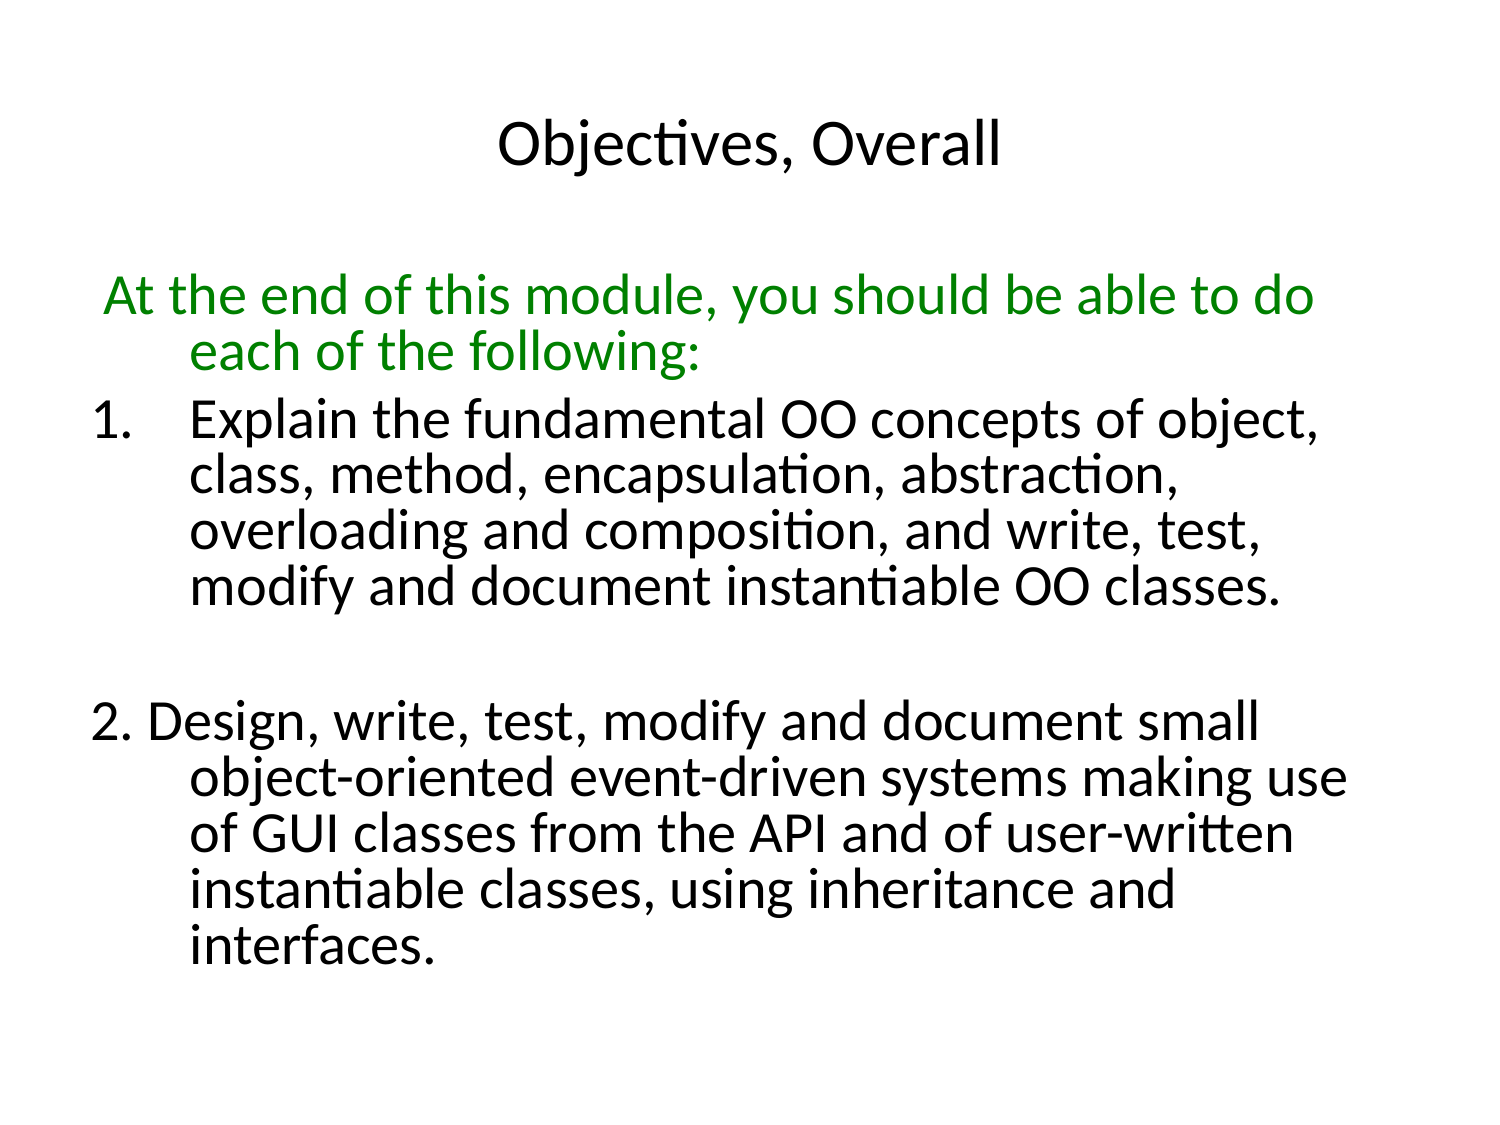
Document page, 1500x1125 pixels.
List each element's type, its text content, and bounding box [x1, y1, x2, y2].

title Objectives, Overall [75, 45, 1425, 233]
list At the end of this module, you should be able to do each of the following: Explain the fundamental OO concepts of object, class, method, encapsulation, abstraction, overloading and composition, and write, test, modify and document instantiable OO classes. 2. Design, write, test, modify and document small object-oriented event-driven systems making use of GUI classes from the API and of user-written instantiable classes, using inheritance and interfaces. [75, 262, 1425, 1005]
